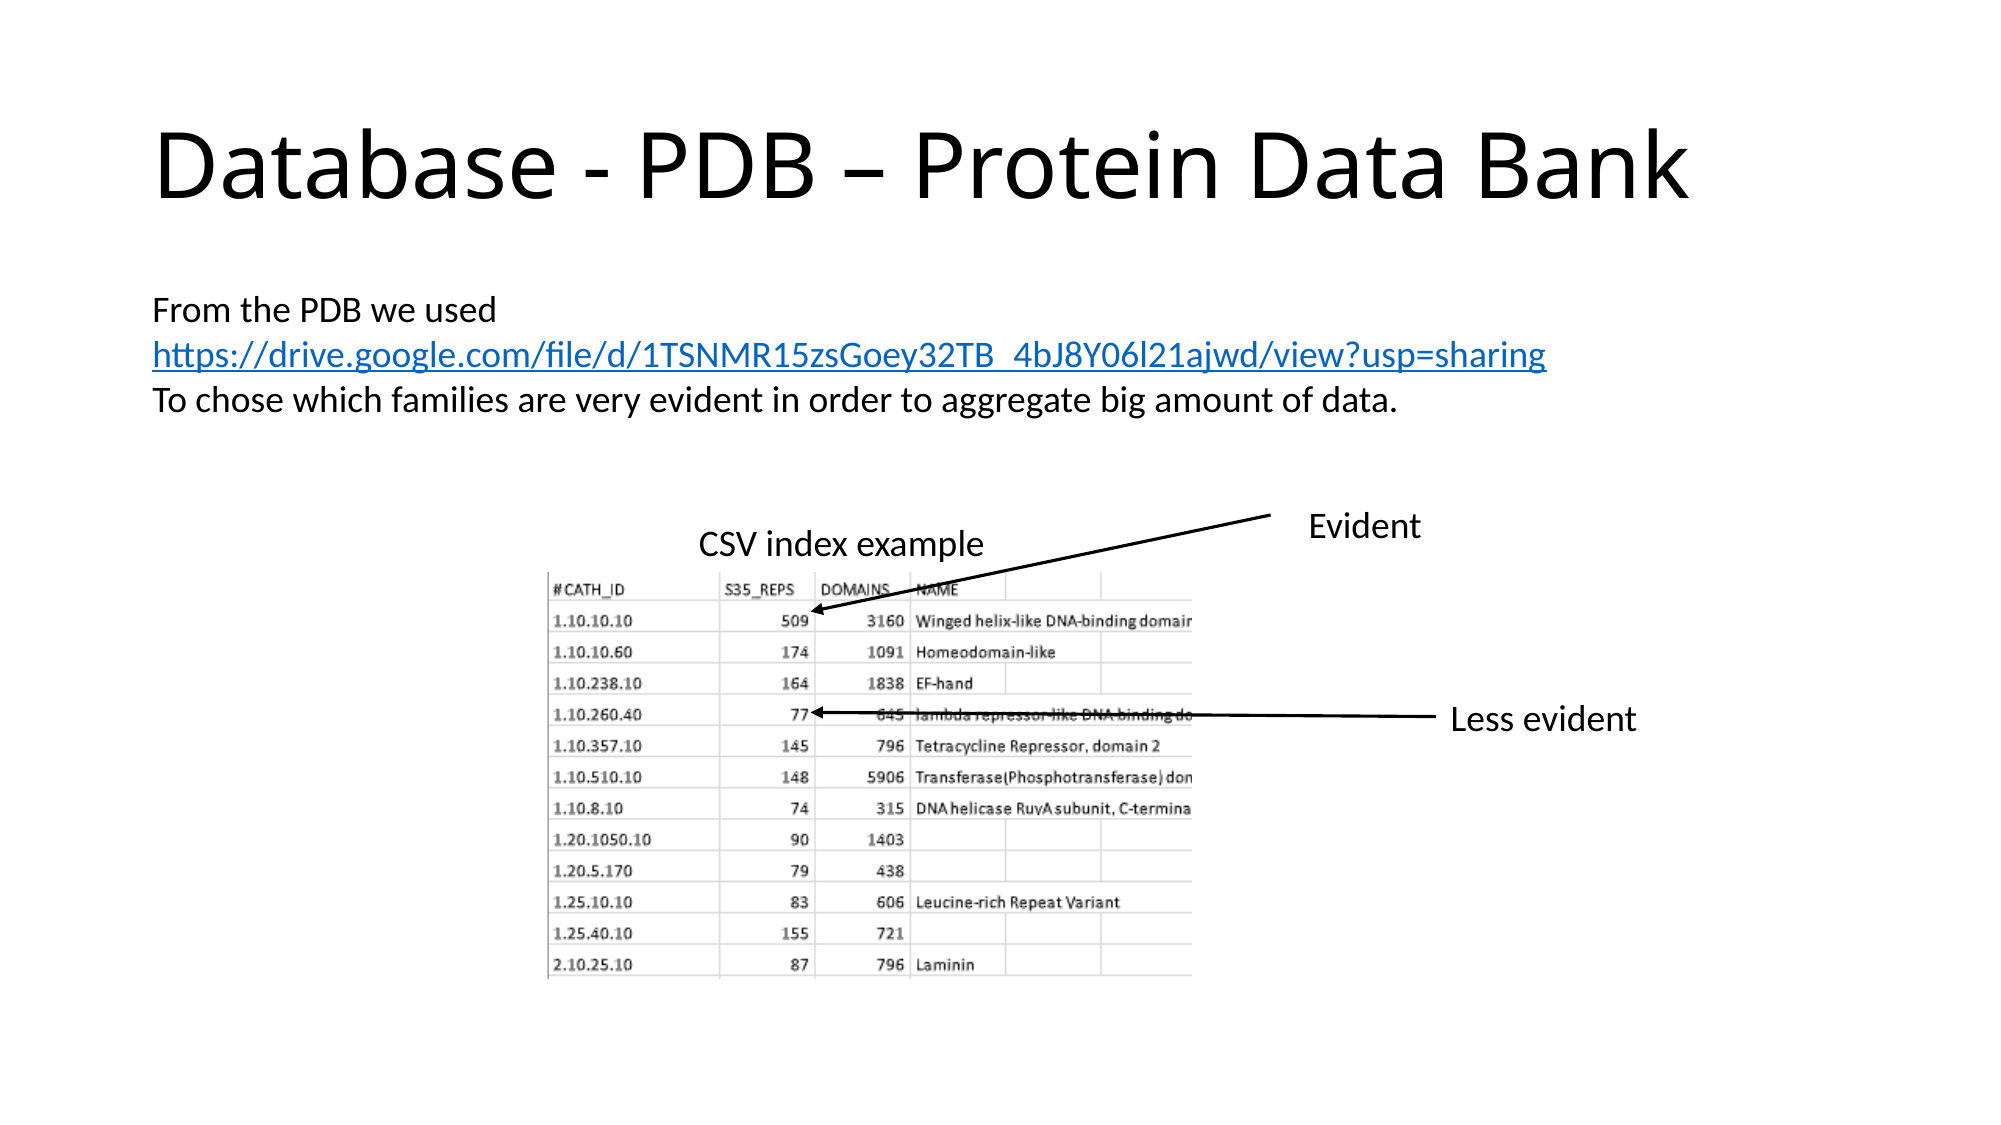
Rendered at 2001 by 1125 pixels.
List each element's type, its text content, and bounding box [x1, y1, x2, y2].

title Database - PDB – Protein Data Bank [137, 59, 1863, 278]
text_box CSV index example [684, 512, 1316, 572]
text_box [810, 514, 1271, 612]
text_box From the PDB we used https://drive.google.com/file/d/1TSNMR15zsGoey32TB_4bJ8Y06l21ajwd/view?usp=sharing To chose which families are very evident in order to aggregate big amount of data. [137, 277, 1701, 742]
text_box Evident [1293, 494, 1578, 554]
picture [547, 572, 1192, 979]
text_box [810, 712, 1436, 717]
text_box Less evident [1435, 686, 1720, 746]
